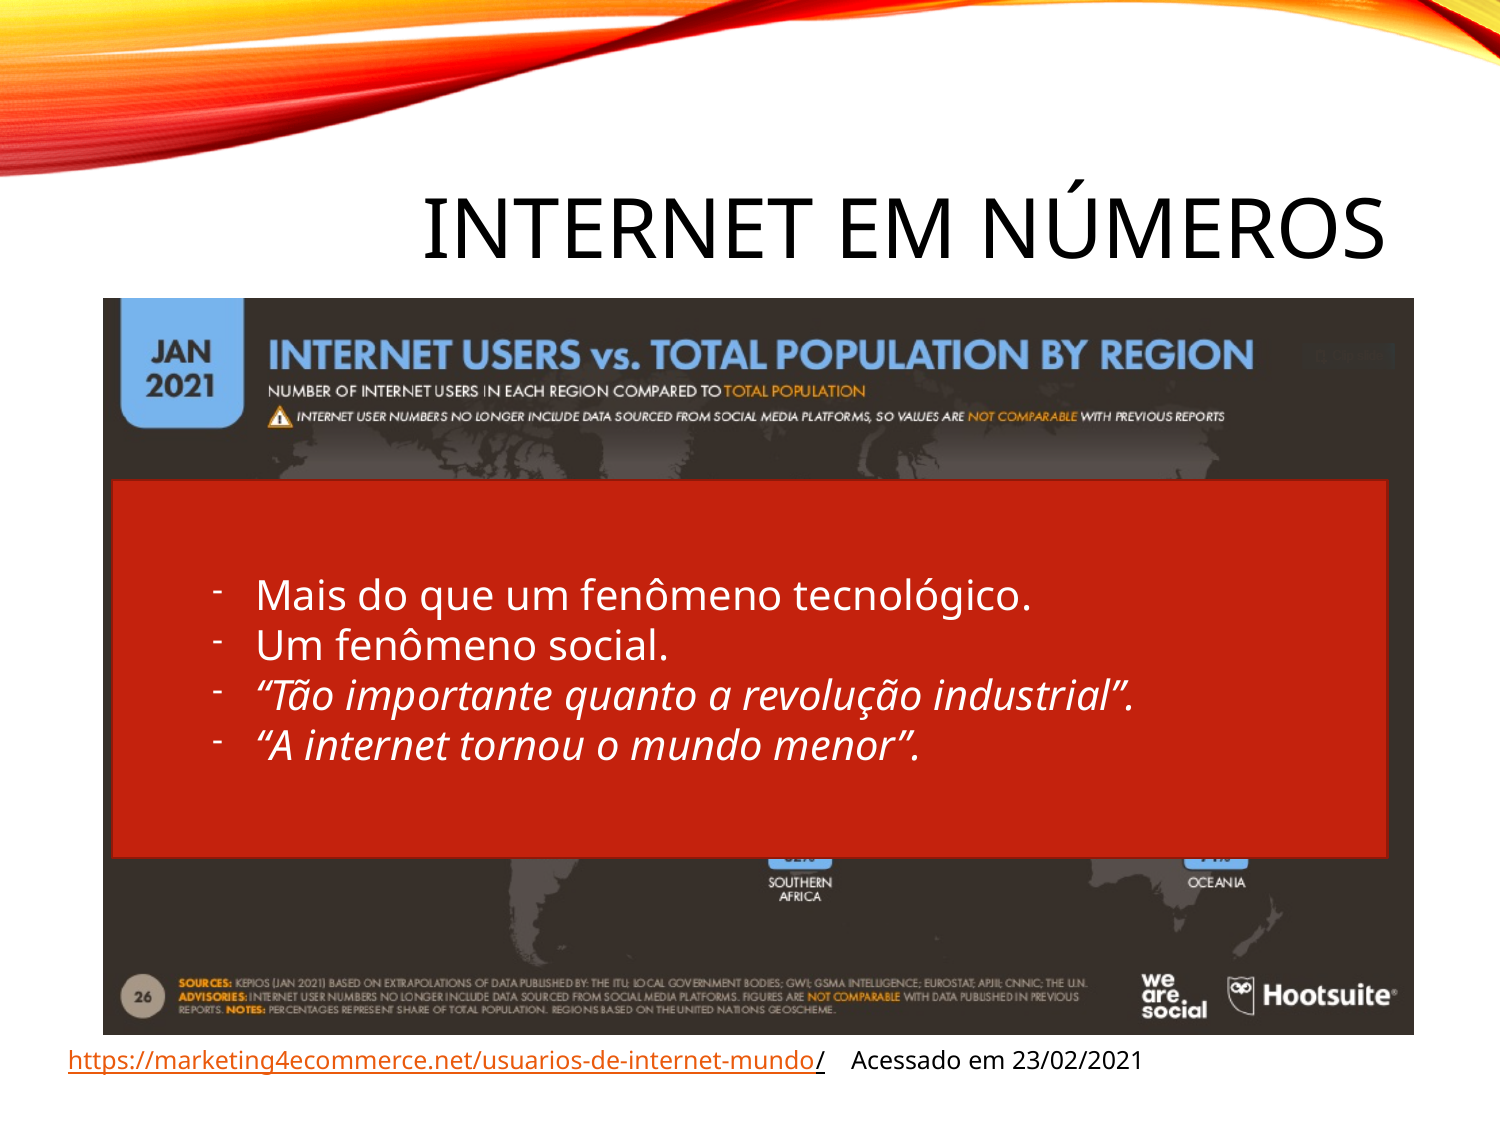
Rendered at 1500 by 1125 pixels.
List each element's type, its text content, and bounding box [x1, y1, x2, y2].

text_box https://marketing4ecommerce.net/usuarios-de-internet-mundo/ Acessado em 23/02/2021 [53, 1037, 1414, 1087]
title Internet em números [356, 125, 1403, 298]
picture [103, 298, 1414, 1035]
picture [0, 0, 1500, 178]
